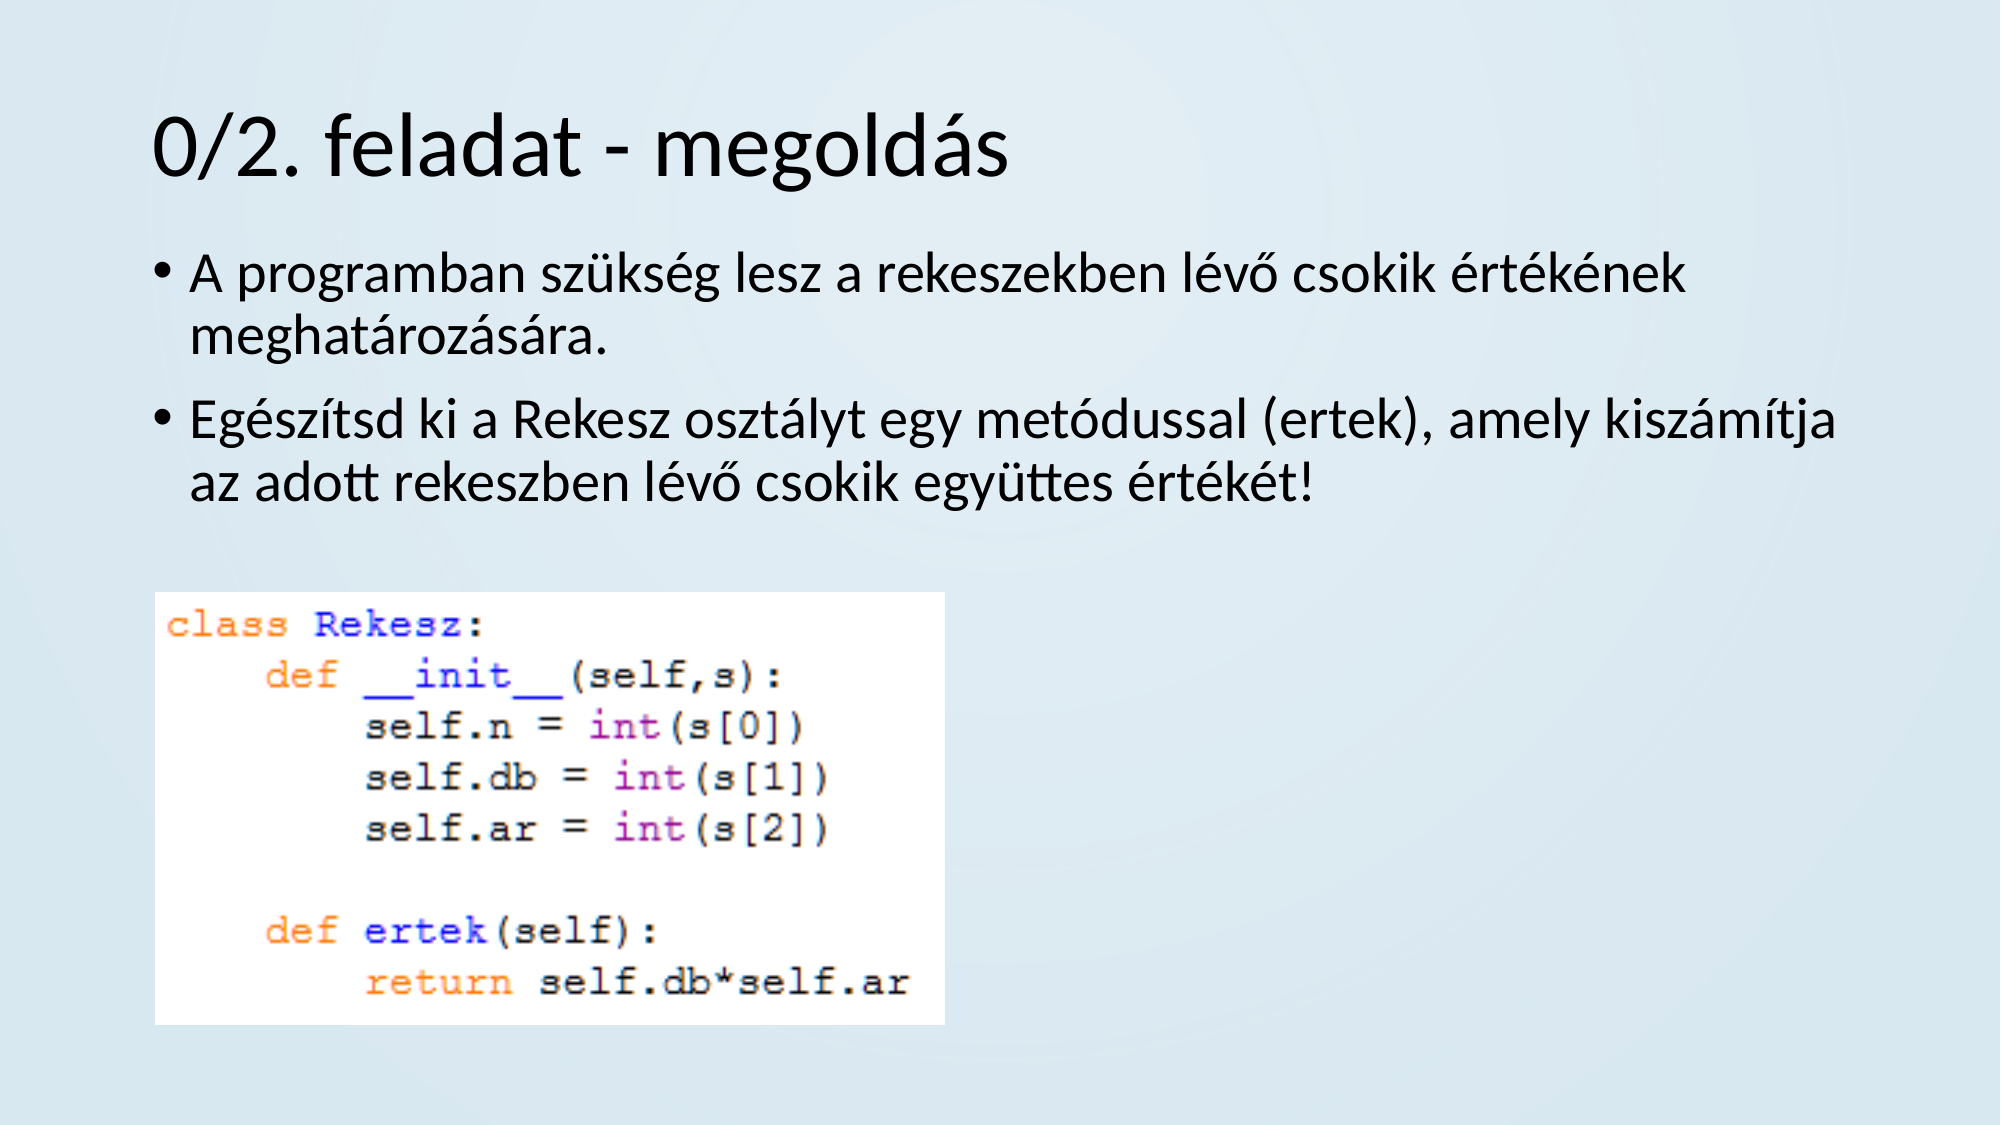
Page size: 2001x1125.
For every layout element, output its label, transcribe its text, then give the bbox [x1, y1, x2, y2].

title 0/2. feladat - megoldás [137, 59, 1863, 234]
picture [155, 592, 945, 1025]
list A programban szükség lesz a rekeszekben lévő csokik értékének meghatározására. Egészítsd ki a Rekesz osztályt egy metódussal (ertek), amely kiszámítja az adott rekeszben lévő csokik együttes értékét! [137, 234, 1863, 554]
